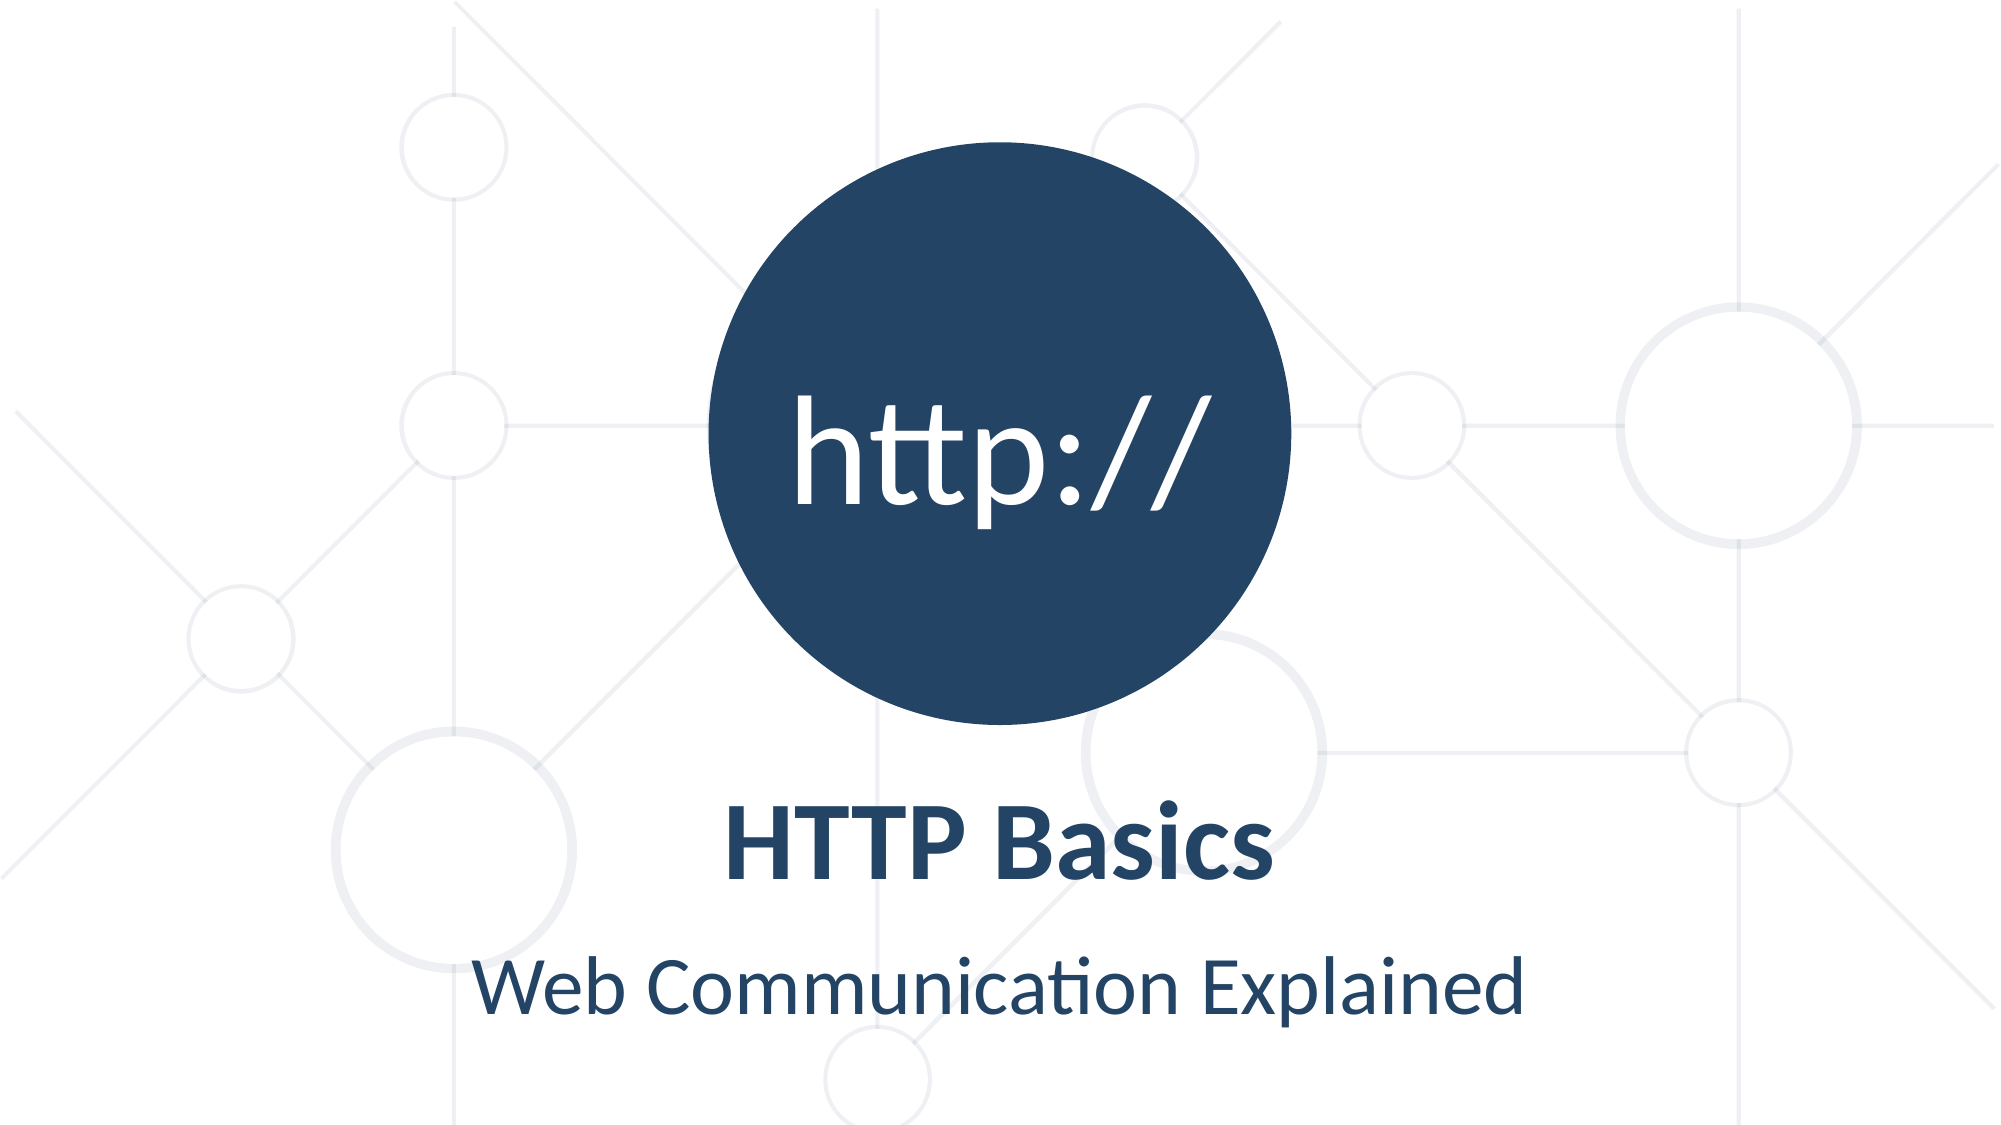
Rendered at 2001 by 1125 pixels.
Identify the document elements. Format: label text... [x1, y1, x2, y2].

title HTTP Basics [100, 771, 1900, 898]
text_box http:// [764, 311, 1236, 554]
subtitle Web Communication Explained [100, 916, 1900, 1043]
